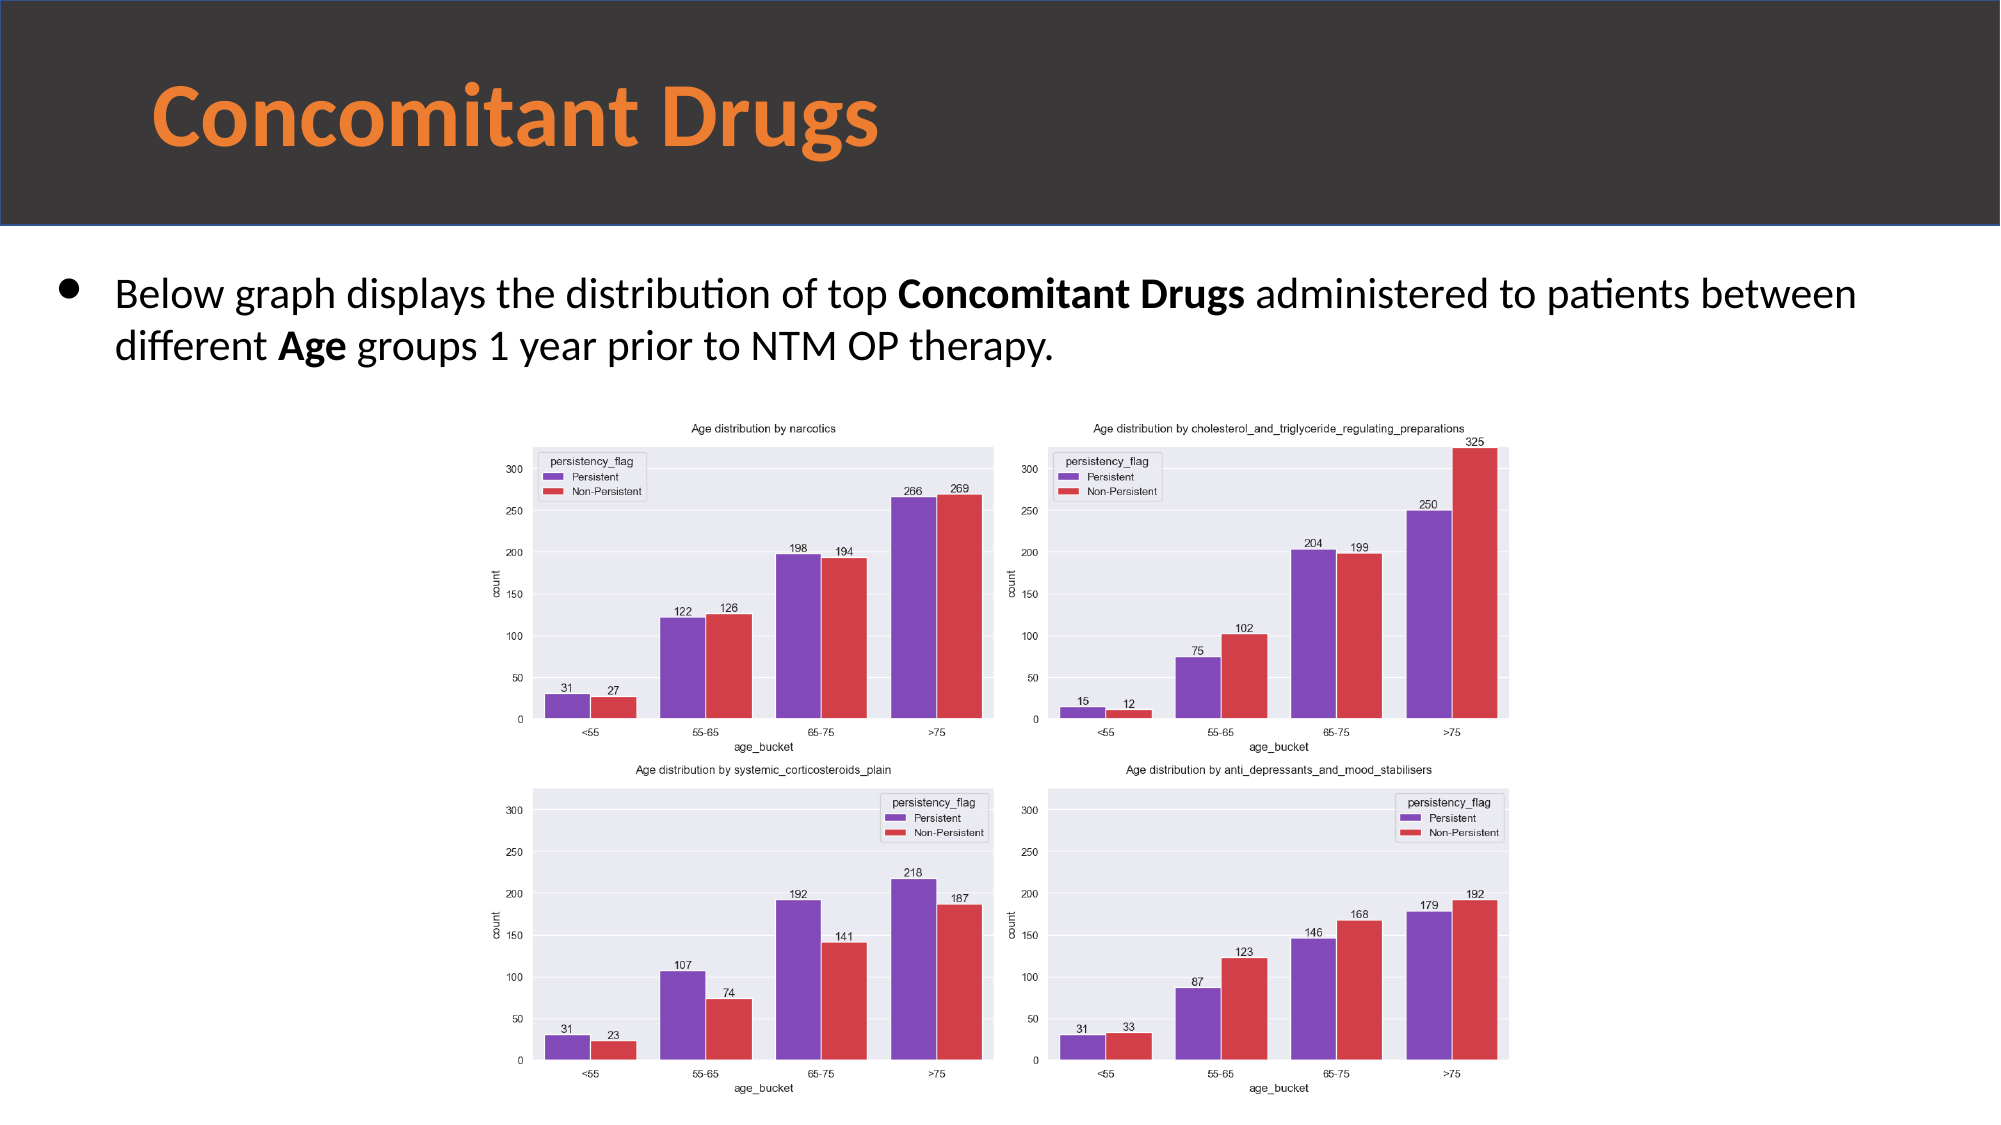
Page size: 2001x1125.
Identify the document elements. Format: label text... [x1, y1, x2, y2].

title Concomitant Drugs [137, 7, 1863, 225]
picture [484, 416, 1516, 1100]
text_box [0, 0, 2000, 225]
text_box Below graph displays the distribution of top Concomitant Drugs administered to patients between different Age groups 1 year prior to NTM OP therapy. [25, 249, 1982, 393]
